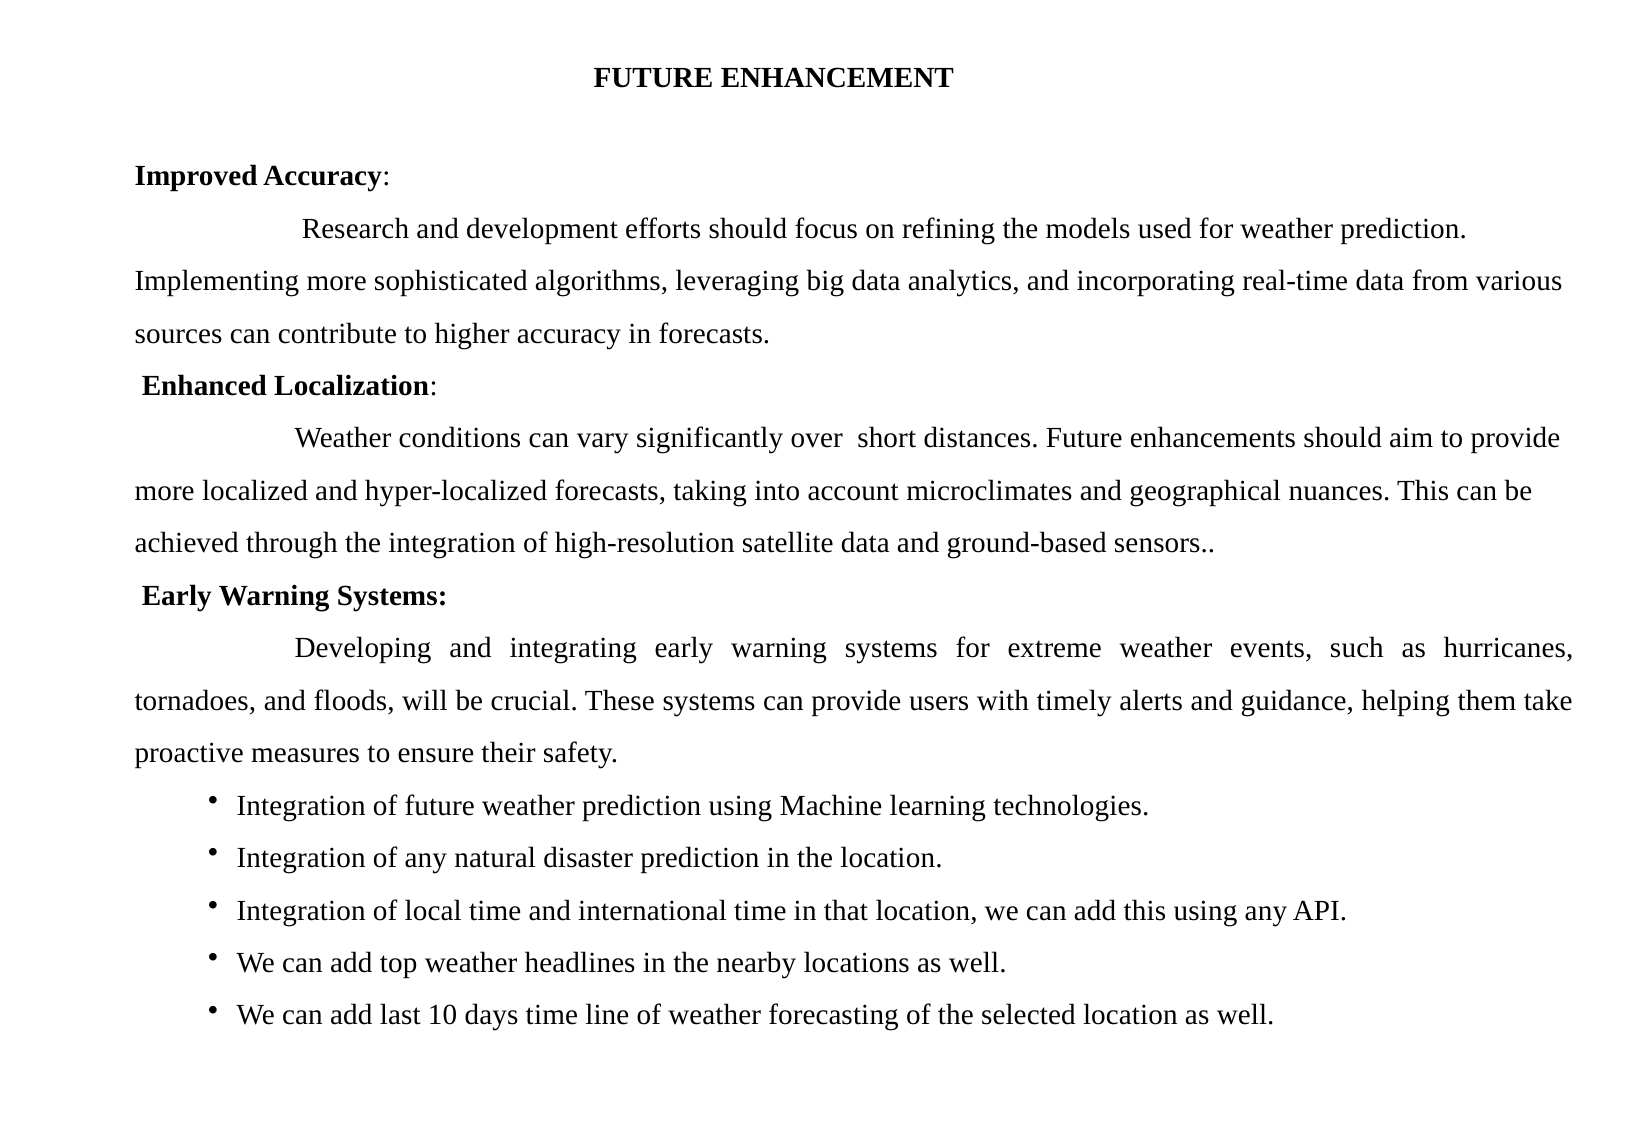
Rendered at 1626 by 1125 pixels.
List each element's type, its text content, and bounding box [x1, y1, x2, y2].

title FUTURE ENHANCEMENT [81, 45, 1409, 130]
text_box Improved Accuracy: Research and development efforts should focus on refining the models used for weather prediction. Implementing more sophisticated algorithms, leveraging big data analytics, and incorporating real-time data from various sources can contribute to higher accuracy in forecasts. Enhanced Localization: Weather conditions can vary significantly over short distances. Future enhancements should aim to provide more localized and hyper-localized forecasts, taking into account microclimates and geographical nuances. This can be achieved through the integration of high-resolution satellite data and ground-based sensors.. Early Warning Systems: Developing and integrating early warning systems for extreme weather events, such as hurricanes, tornadoes, and floods, will be crucial. These systems can provide users with timely alerts and guidance, helping them take proactive measures to ensure their safety. Integration of future weather prediction using Machine learning technologies. Integration of any natural disaster prediction in the location. Integration of local time and international time in that location, we can add this using any API. We can add top weather headlines in the nearby locations as well. We can add last 10 days time line of weather forecasting of the selected location as well. [37, 130, 1575, 1083]
